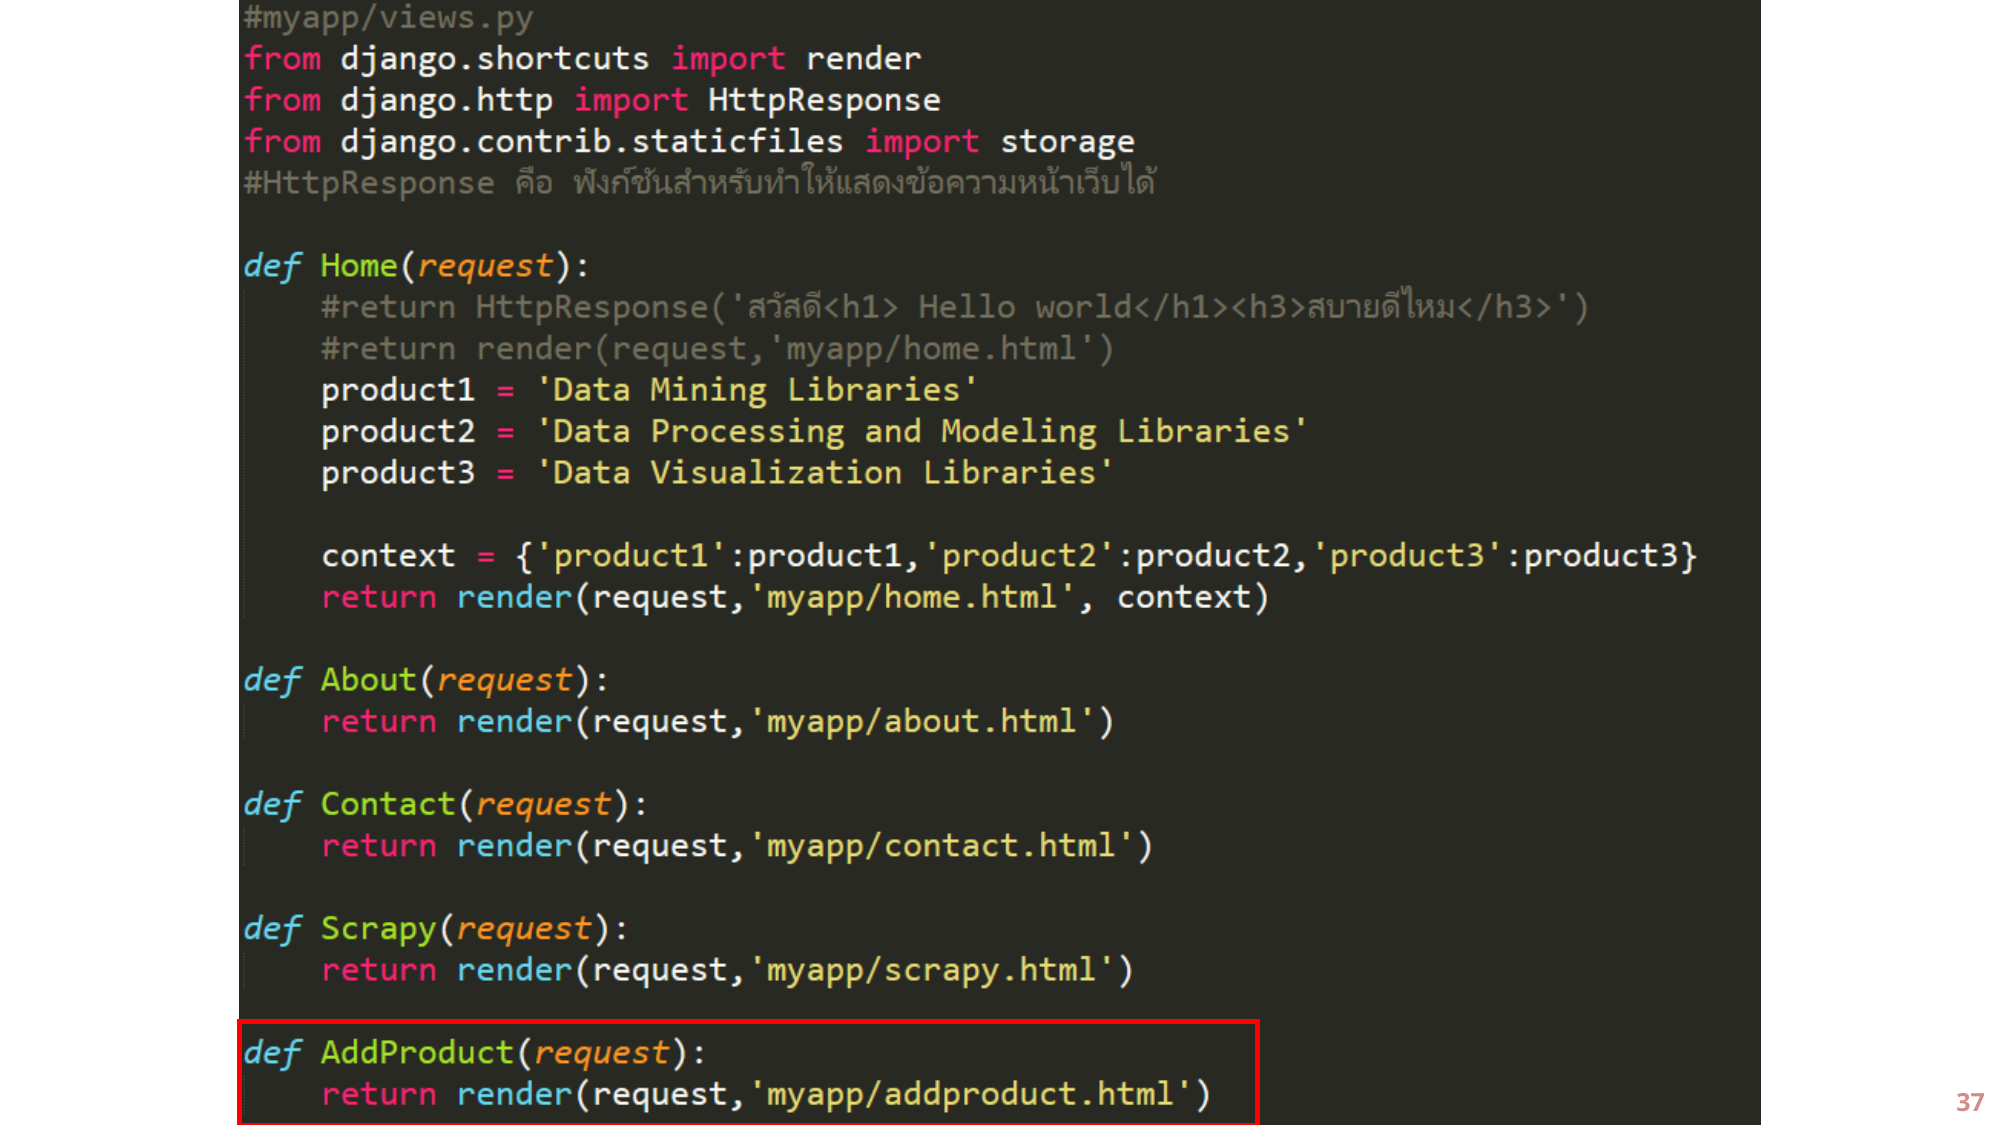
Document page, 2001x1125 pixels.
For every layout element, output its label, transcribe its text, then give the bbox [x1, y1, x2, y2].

picture [239, 0, 1761, 1125]
slide_number 37 [1761, 1083, 2000, 1124]
